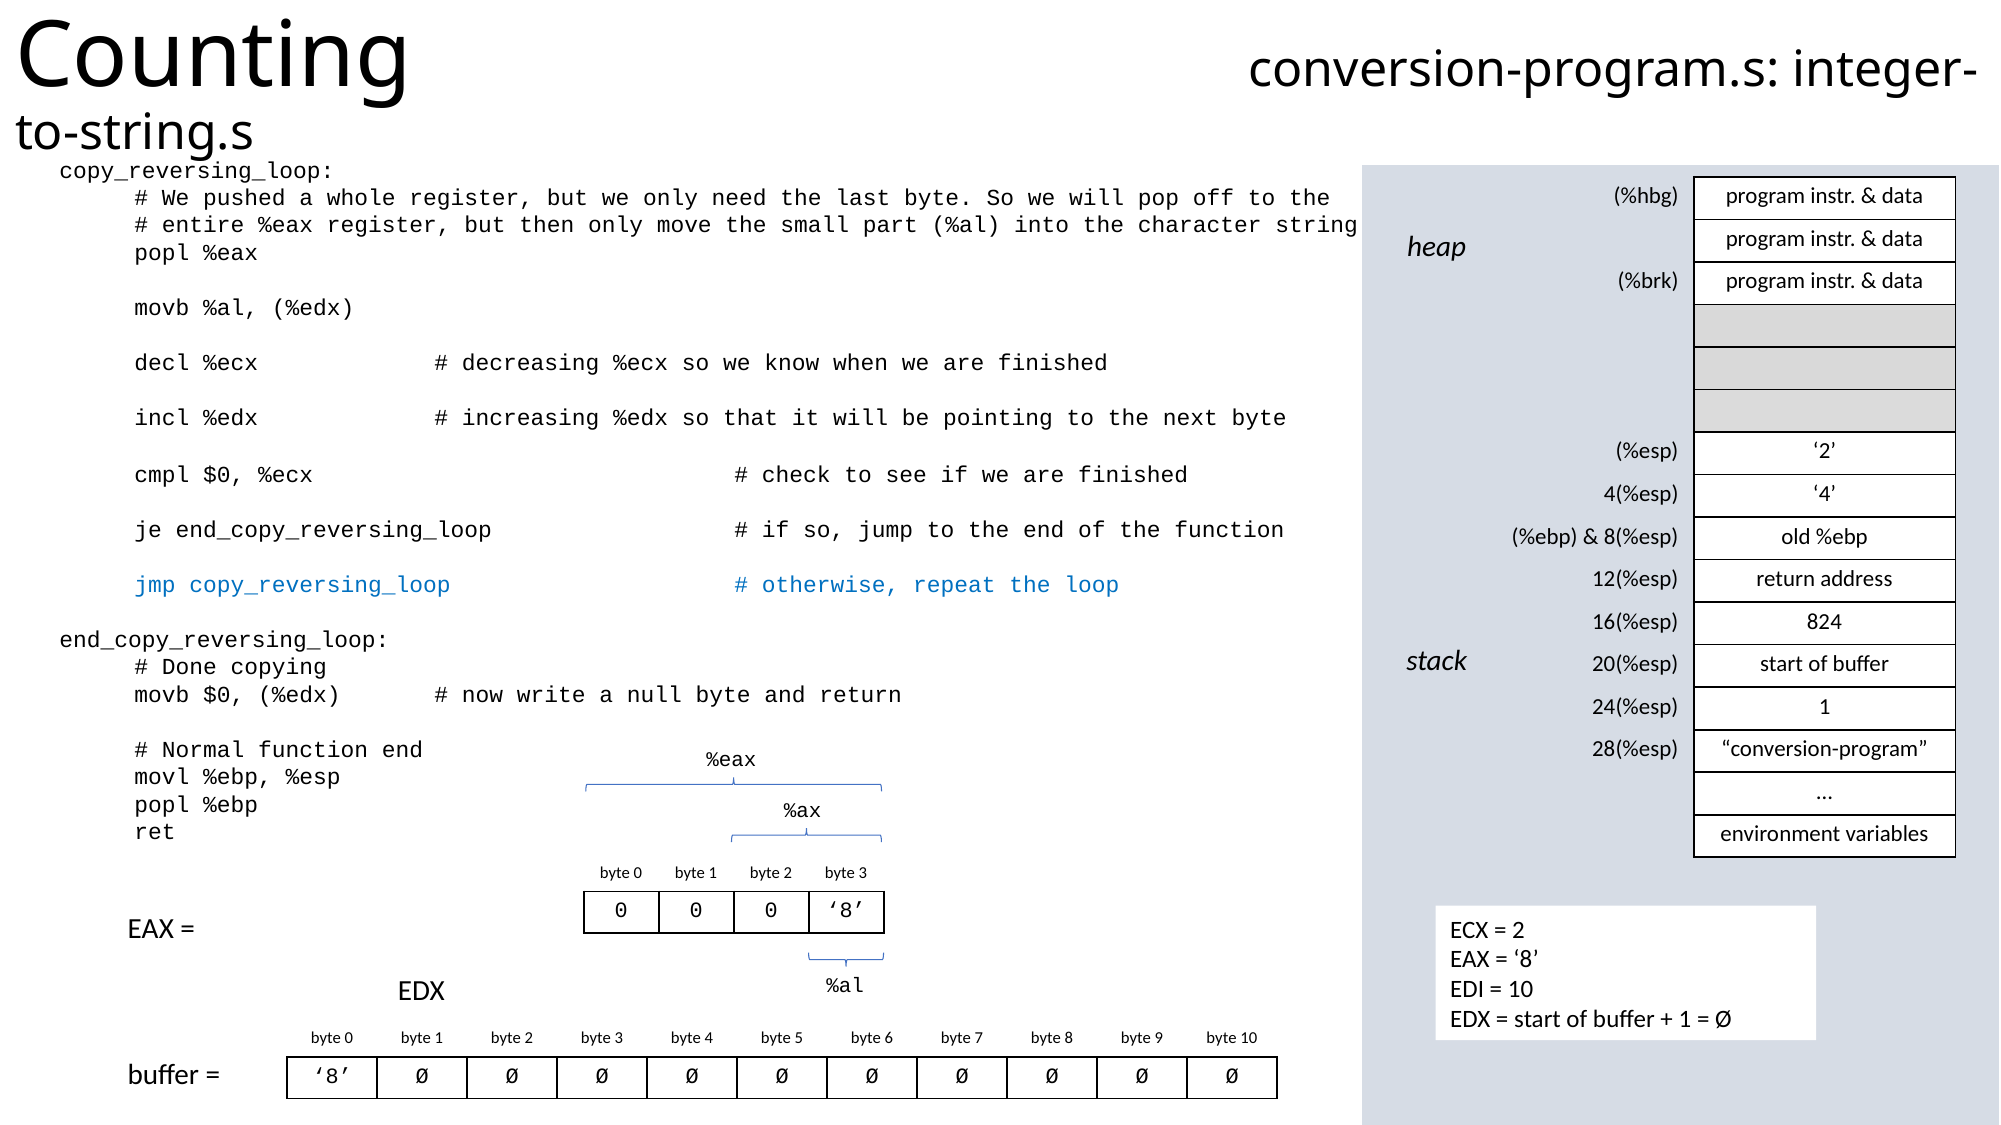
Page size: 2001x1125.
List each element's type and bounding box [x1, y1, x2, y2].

text_box [383, 964, 532, 1014]
table_cell [735, 892, 808, 932]
table_cell [810, 892, 883, 932]
table_cell [828, 1058, 916, 1098]
table_cell [1098, 1058, 1186, 1098]
table_cell [1008, 1058, 1096, 1098]
table_cell [378, 1058, 466, 1098]
table_header [287, 1022, 1277, 1056]
table_header [584, 856, 884, 891]
table_cell [558, 1058, 646, 1098]
table_cell [738, 1058, 826, 1098]
table_cell [288, 1058, 376, 1098]
table_cell [1188, 1058, 1276, 1098]
text_box [808, 952, 885, 1004]
table_cell [585, 892, 658, 932]
table_cell [648, 1058, 736, 1098]
table_cell [468, 1058, 556, 1098]
text_box [0, 0, 2000, 1125]
text_box [112, 1047, 261, 1098]
table_cell [660, 892, 733, 932]
text_box [112, 902, 261, 952]
table_cell [918, 1058, 1006, 1098]
